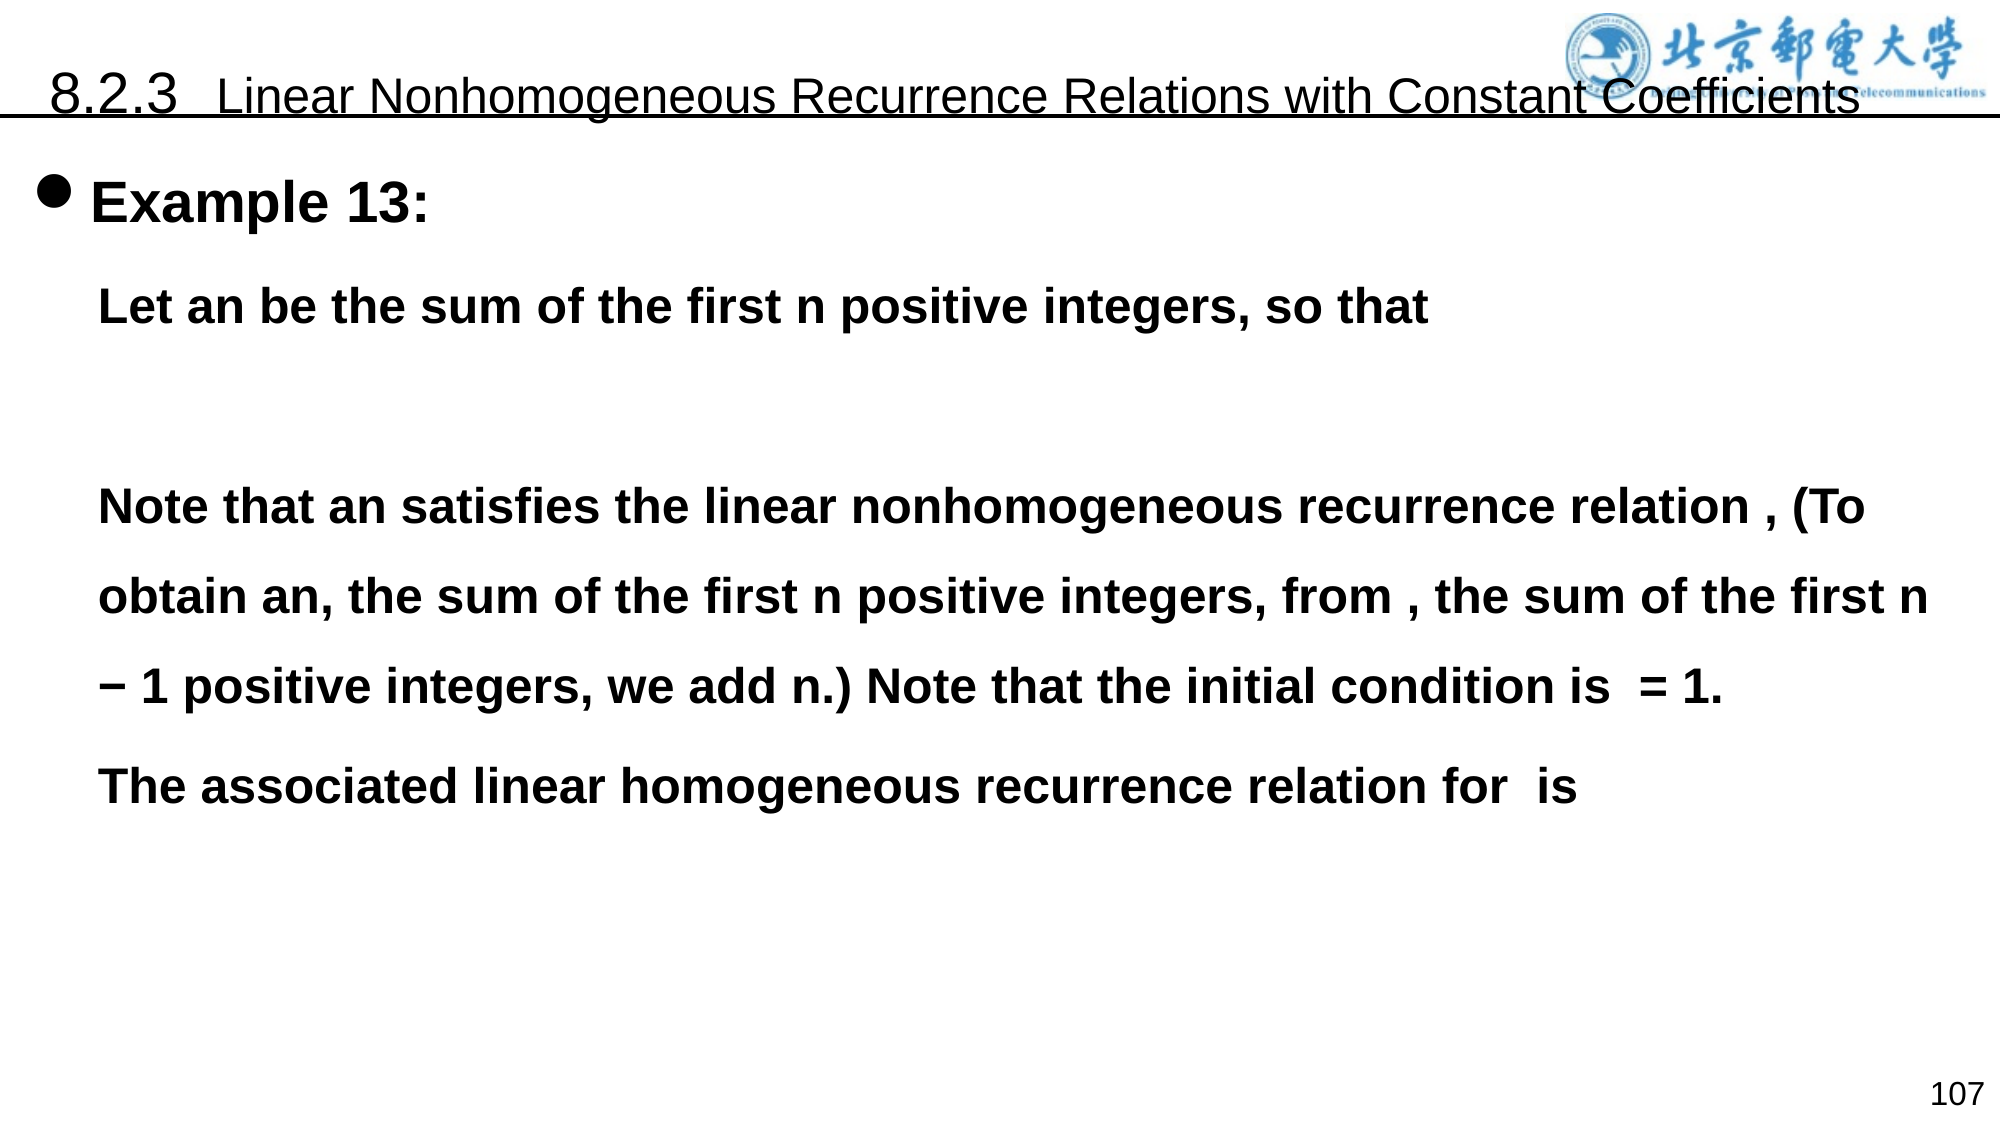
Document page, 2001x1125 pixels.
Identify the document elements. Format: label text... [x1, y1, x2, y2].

text_box 8.2.3 Linear Nonhomogeneous Recurrence Relations with Constant Coefficients [34, 0, 2000, 135]
